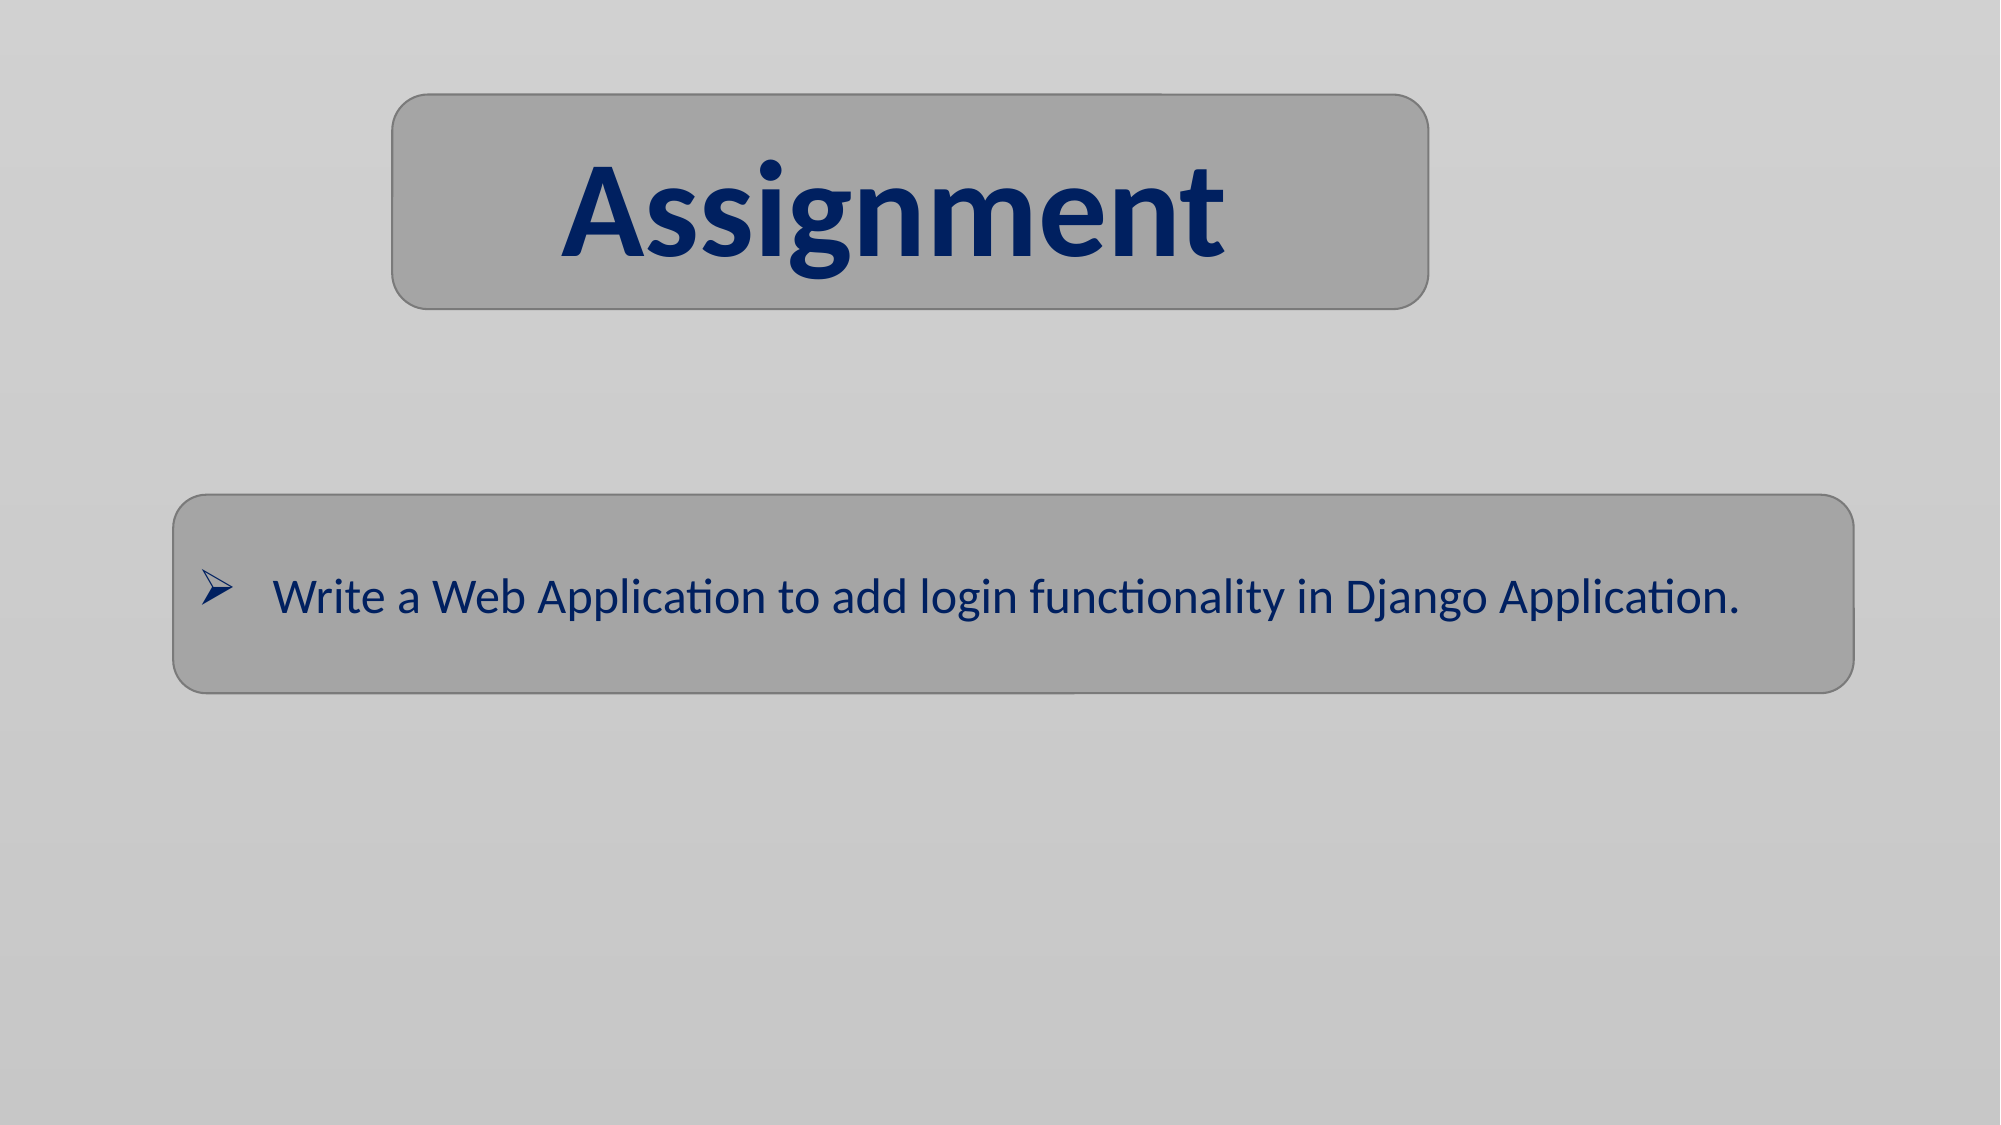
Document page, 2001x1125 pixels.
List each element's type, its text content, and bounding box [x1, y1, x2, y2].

text_box Assignment [391, 93, 1430, 311]
text_box Write a Web Application to add login functionality in Django Application. [172, 493, 1855, 695]
